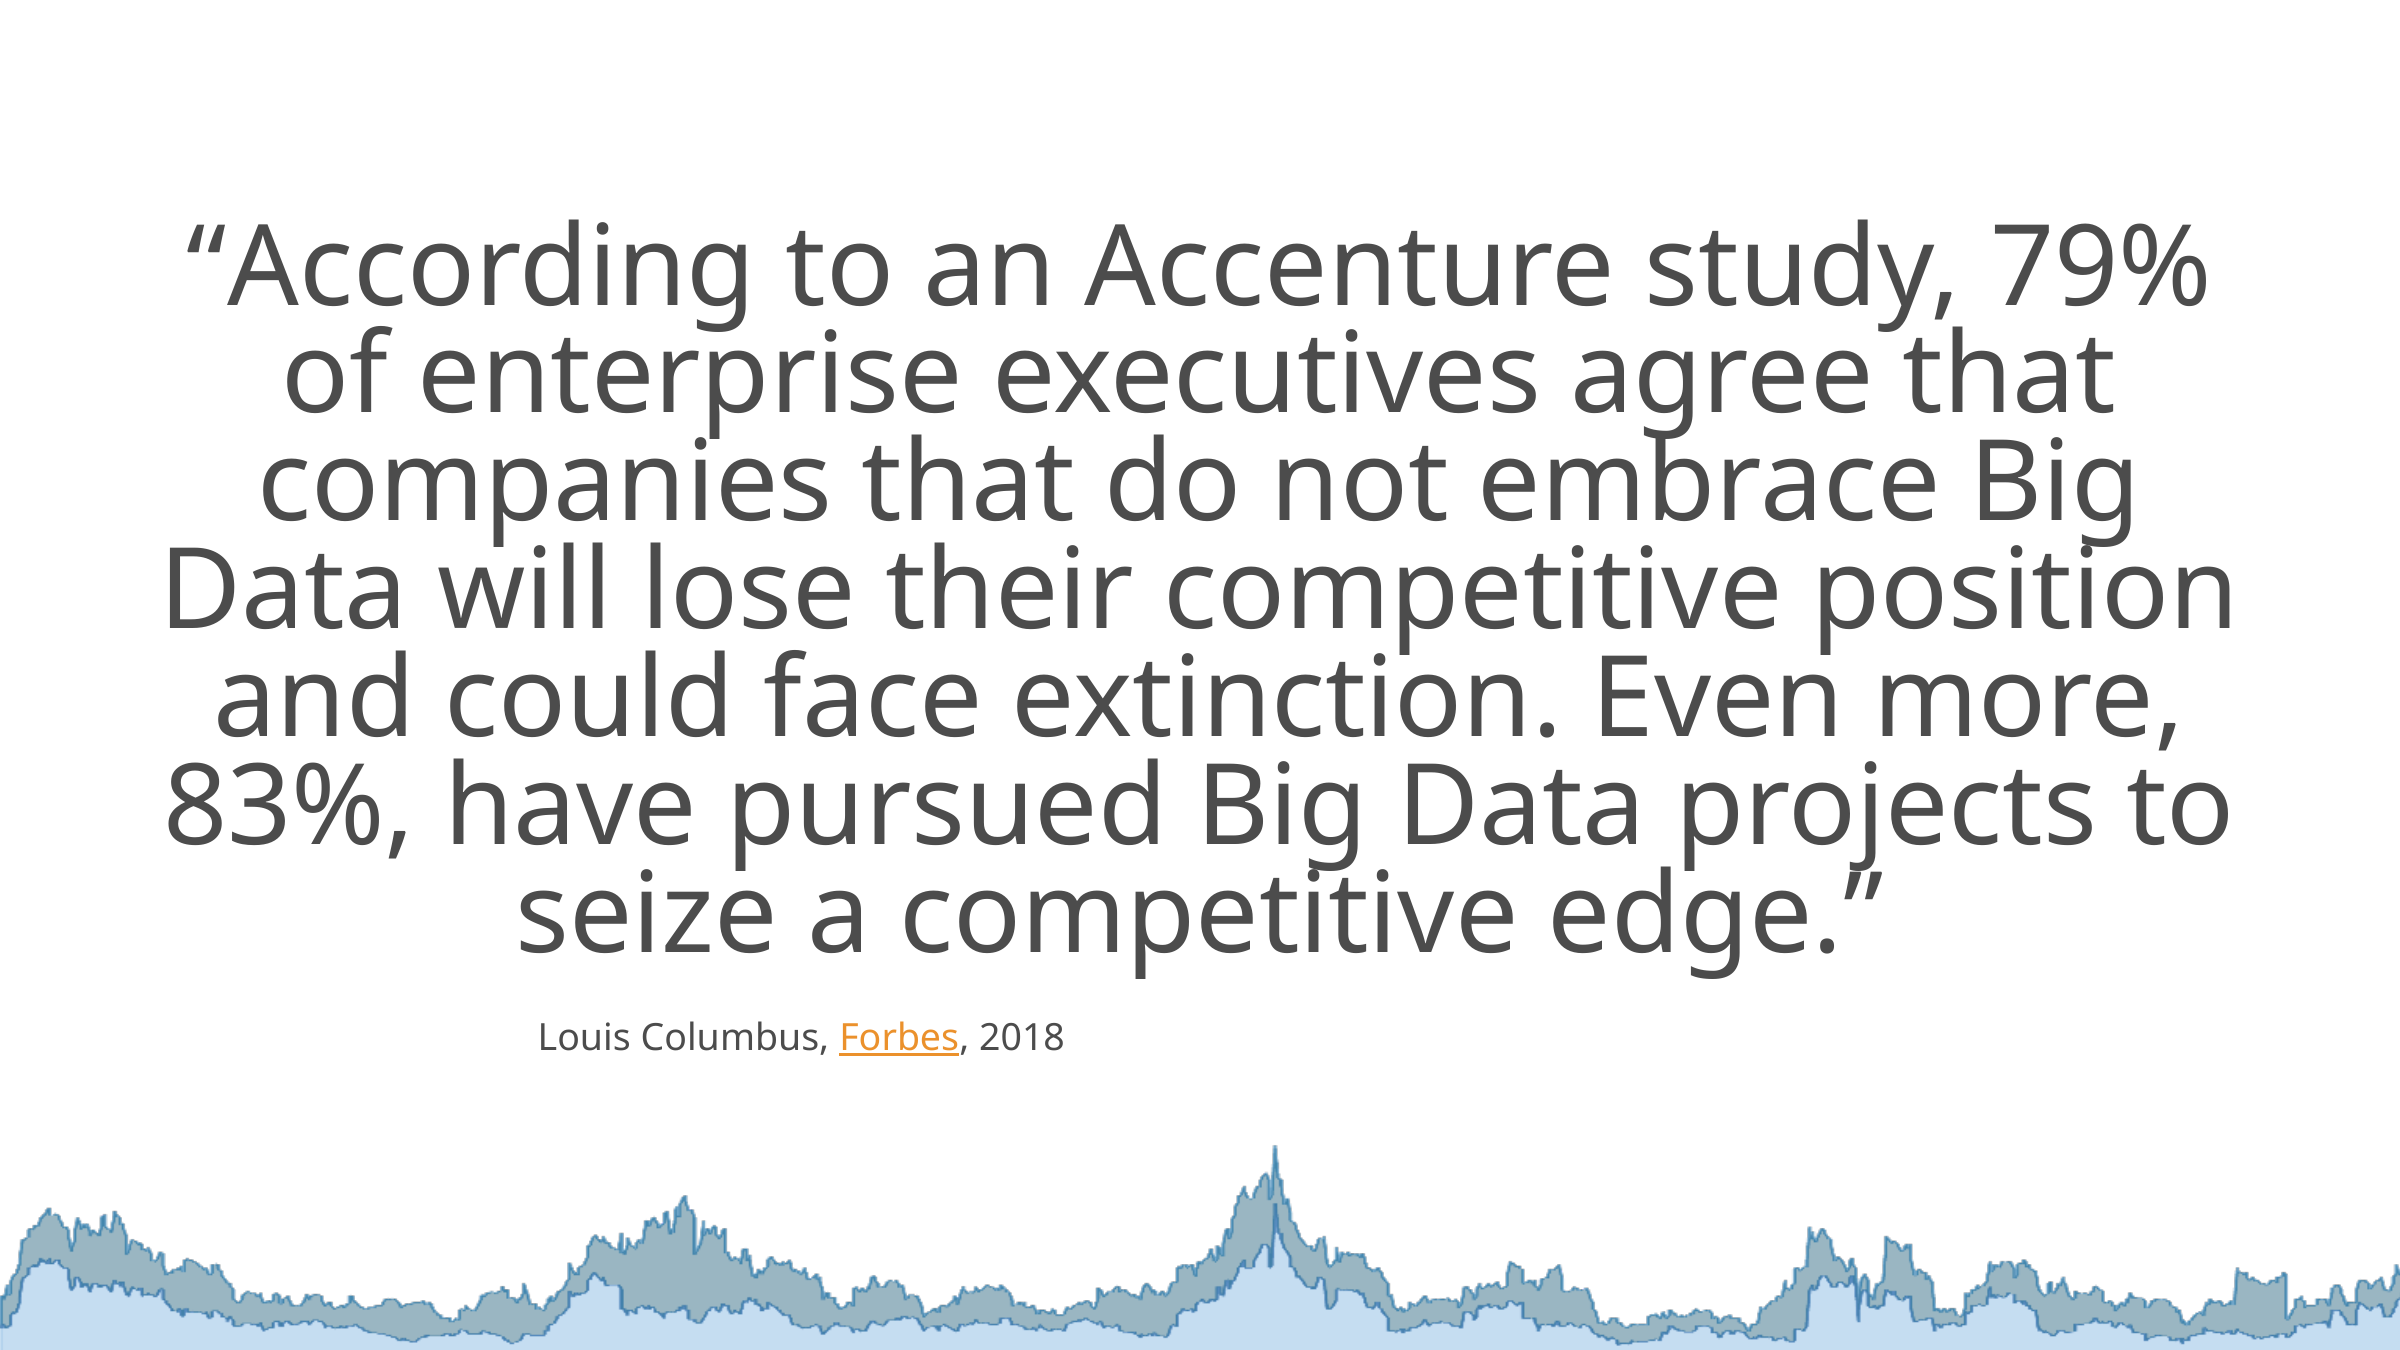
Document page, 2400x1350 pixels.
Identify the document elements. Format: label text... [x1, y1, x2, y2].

title “According to an Accenture study, 79% of enterprise executives agree that companies that do not embrace Big Data will lose their competitive position and could face extinction. Even more, 83%, have pursued Big Data projects to seize a competitive edge.” [141, 218, 2259, 876]
picture [0, 1133, 2400, 1350]
list Louis Columbus, Forbes, 2018 [537, 1012, 1863, 1059]
